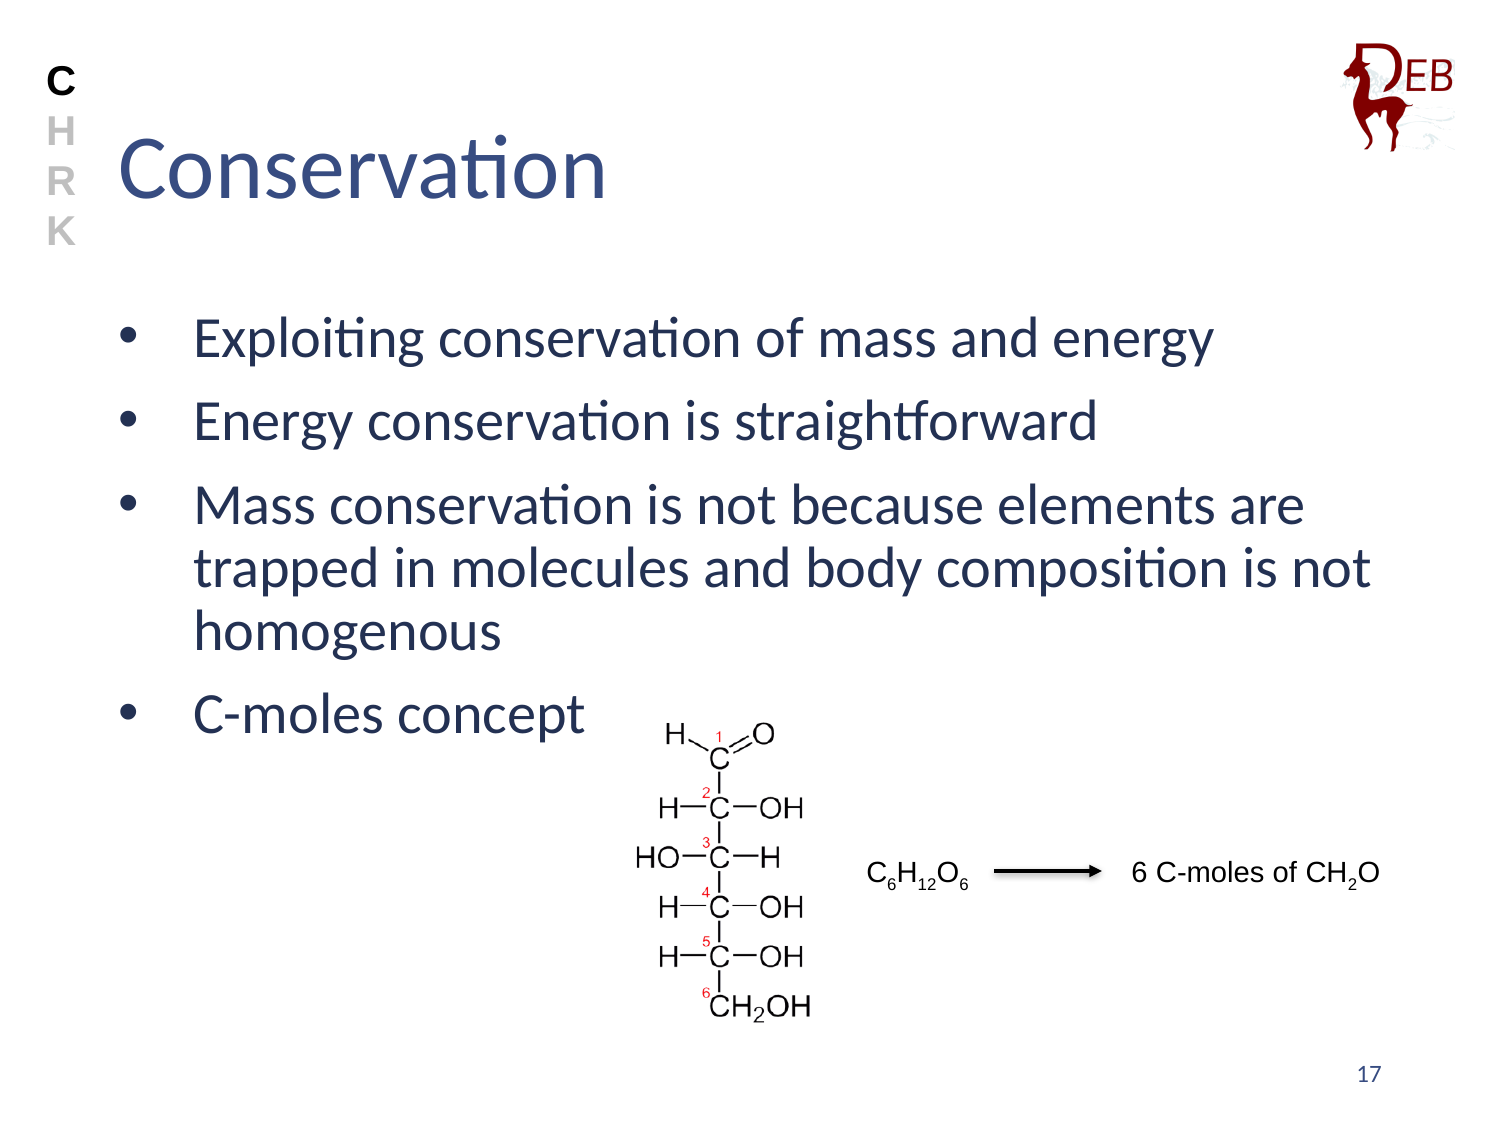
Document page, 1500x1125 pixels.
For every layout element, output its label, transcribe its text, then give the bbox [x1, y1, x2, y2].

picture [1339, 34, 1455, 153]
slide_number 17 [1059, 1042, 1397, 1103]
list Exploiting conservation of mass and energy Energy conservation is straightforward Mass conservation is not because elements are trapped in molecules and body composition is not homogenous C-moles concept [103, 299, 1397, 1014]
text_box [849, 845, 1398, 897]
title Conservation [103, 59, 1397, 278]
picture [626, 706, 824, 1036]
text_box C H R K [31, 46, 92, 262]
